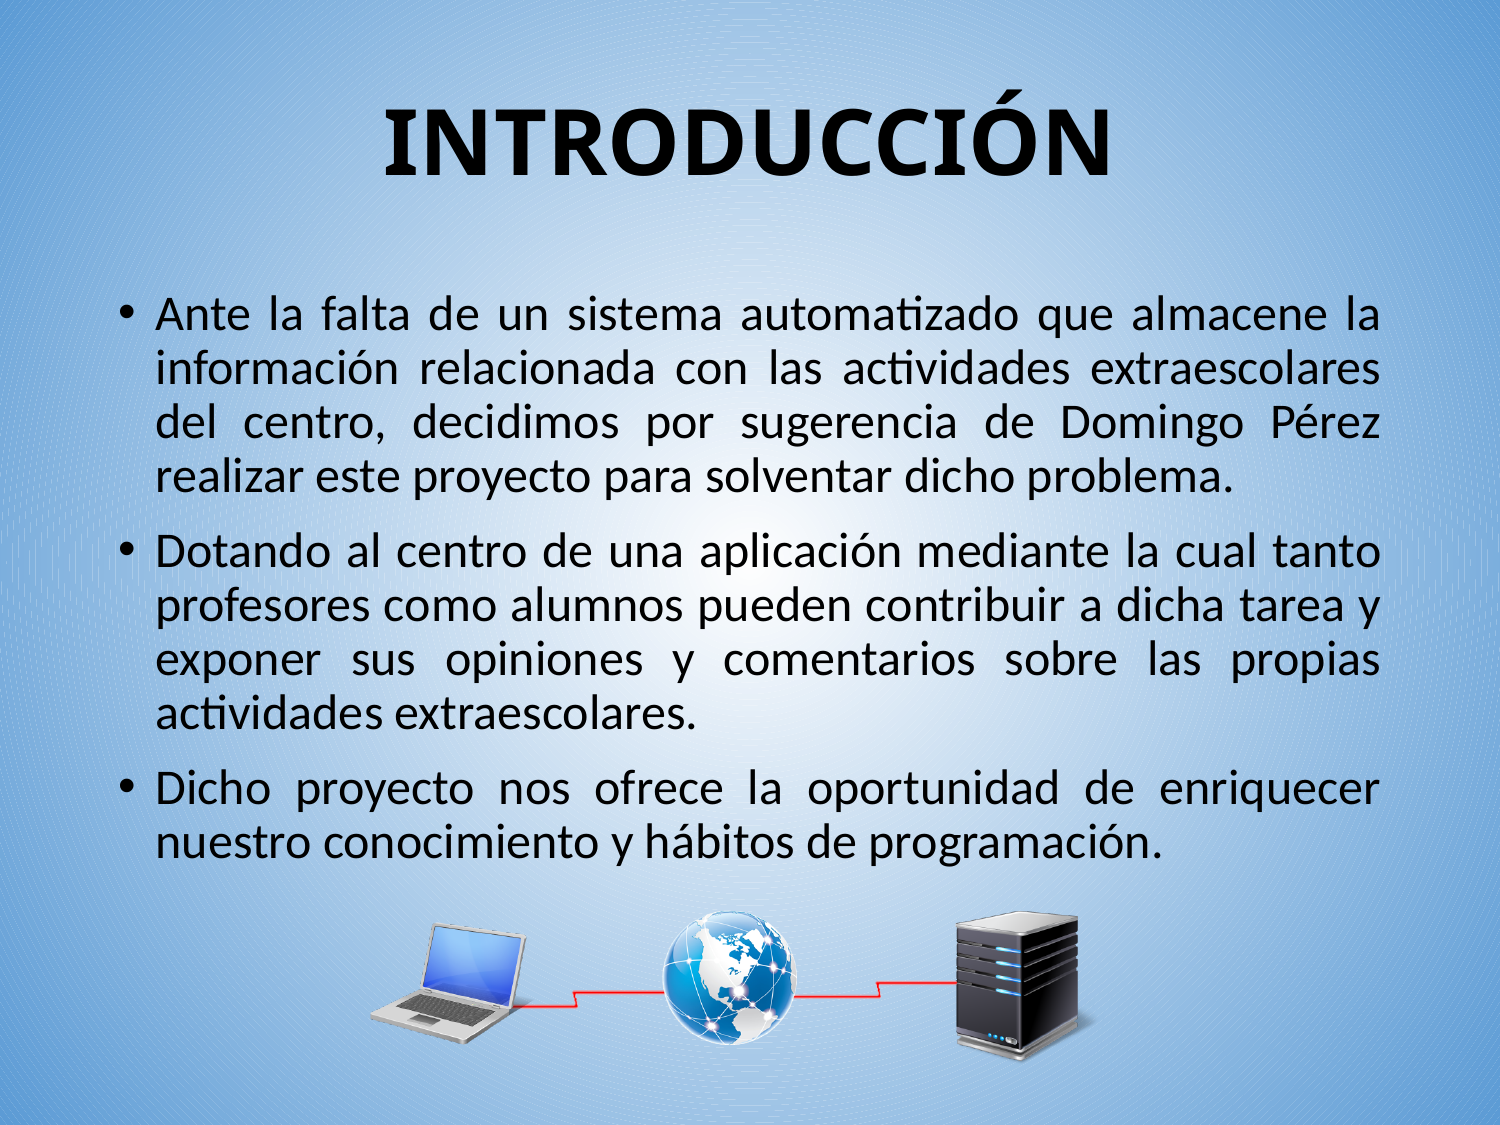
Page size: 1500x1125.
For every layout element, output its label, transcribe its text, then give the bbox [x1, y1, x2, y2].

list Ante la falta de un sistema automatizado que almacene la información relacionada con las actividades extraescolares del centro, decidimos por sugerencia de Domingo Pérez realizar este proyecto para solventar dicho problema. Dotando al centro de una aplicación mediante la cual tanto profesores como alumnos pueden contribuir a dicha tarea y exponer sus opiniones y comentarios sobre las propias actividades extraescolares. Dicho proyecto nos ofrece la oportunidad de enriquecer nuestro conocimiento y hábitos de programación. [103, 280, 1397, 1035]
picture [339, 695, 1161, 1125]
title INTRODUCCIÓN [103, 59, 1397, 233]
